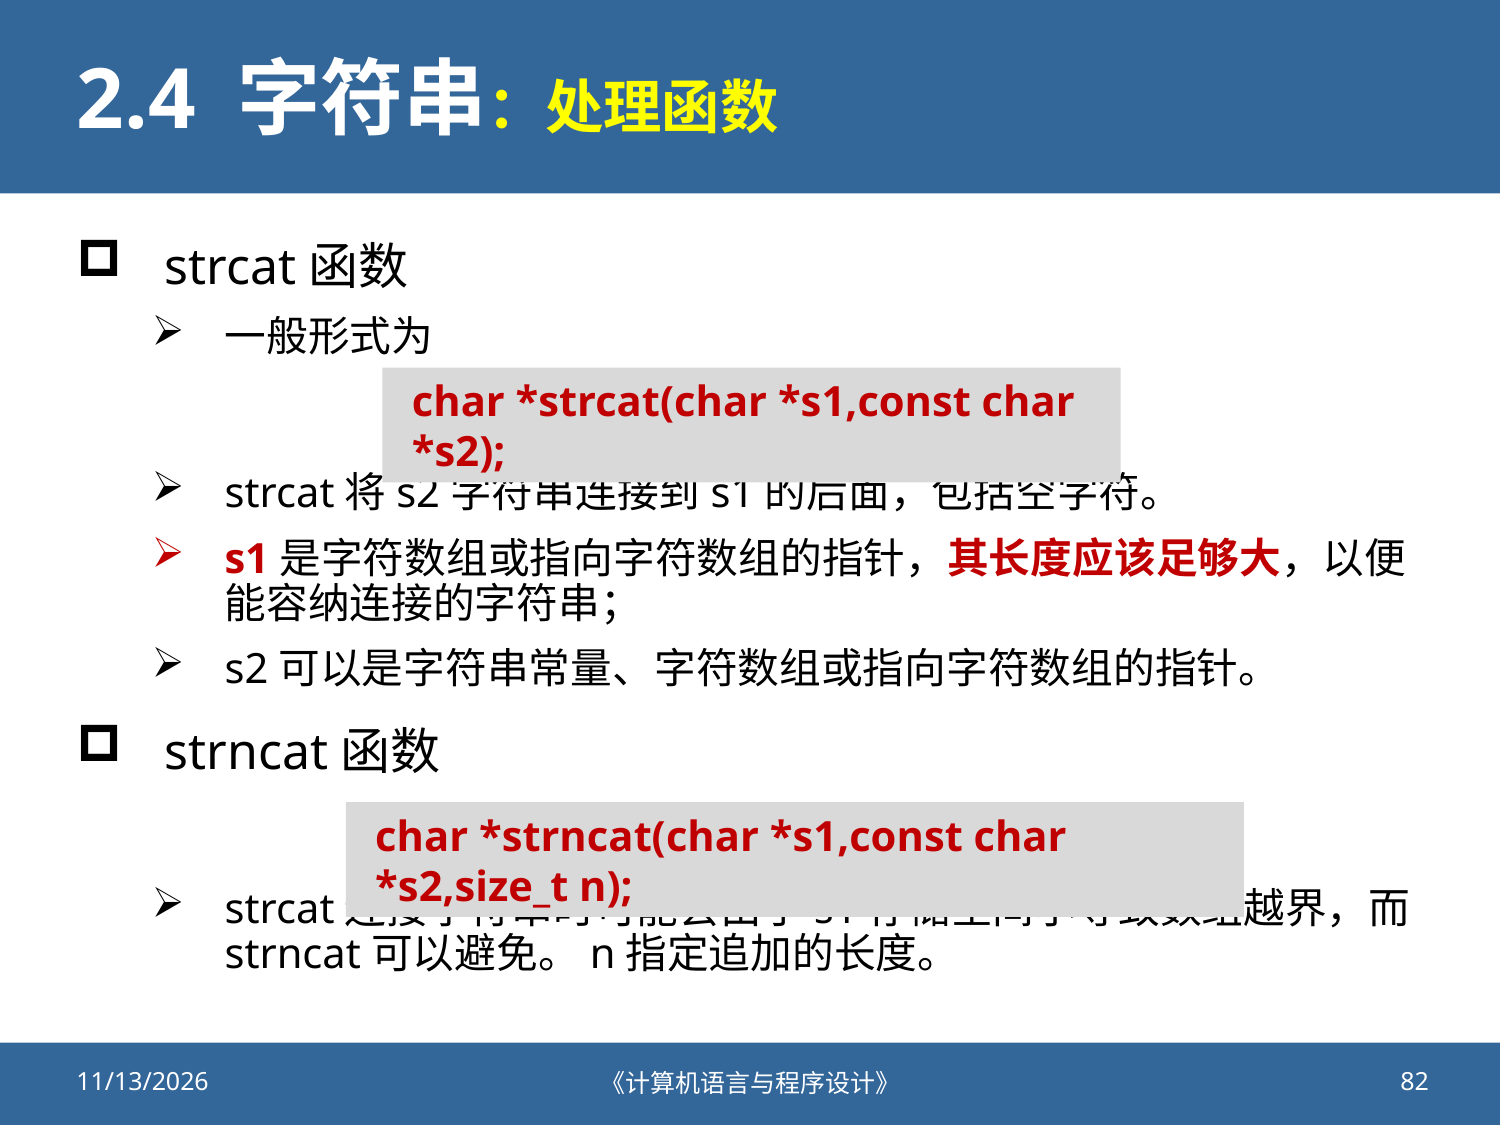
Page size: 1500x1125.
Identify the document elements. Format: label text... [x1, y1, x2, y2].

text_box char *strcat(char *s1,const char *s2); [382, 367, 1121, 483]
title 2.4 字符串：处理函数 [61, 27, 1441, 177]
footer 《计算机语言与程序设计》 [480, 1052, 1021, 1113]
list strcat函数 一般形式为 strcat将s2字符串连接到s1的后面，包括空字符。 s1是字符数组或指向字符数组的指针，其长度应该足够大，以便能容纳连接的字符串； s2可以是字符串常量、字符数组或指向字符数组的指针。 strncat函数 strcat连接字符串时可能会由于s1存储空间小导致数组越界，而strncat可以避免。n指定追加的长度。 [61, 221, 1441, 1014]
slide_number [61, 1052, 422, 1113]
text_box char *strncat(char *s1,const char *s2,size_t n); [345, 802, 1244, 917]
slide_number 82 [1084, 1052, 1444, 1113]
